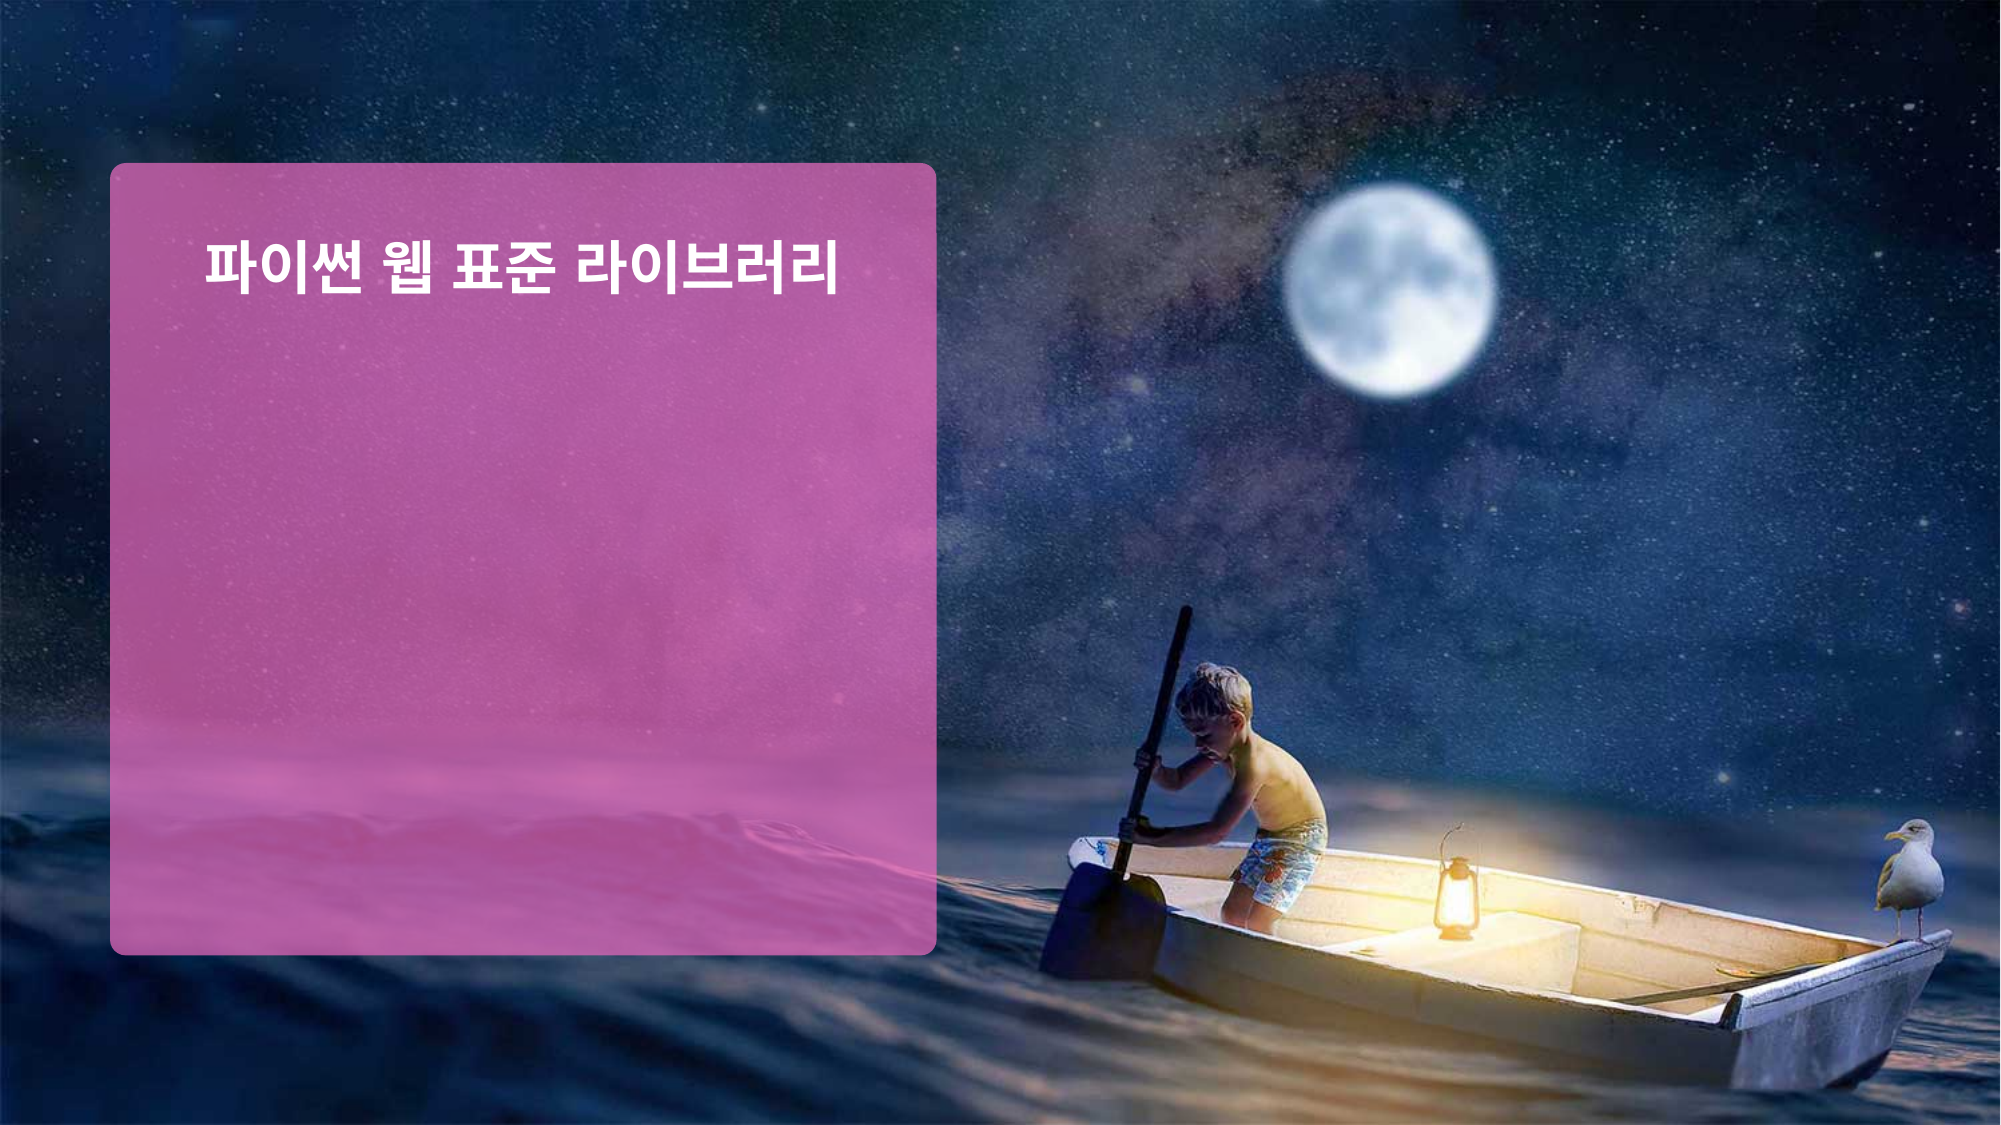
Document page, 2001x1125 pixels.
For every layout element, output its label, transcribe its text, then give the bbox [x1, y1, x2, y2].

text_box [108, 161, 938, 957]
text_box 파이썬 웹 표준 라이브러리 [189, 224, 857, 309]
picture [0, 0, 2001, 1125]
